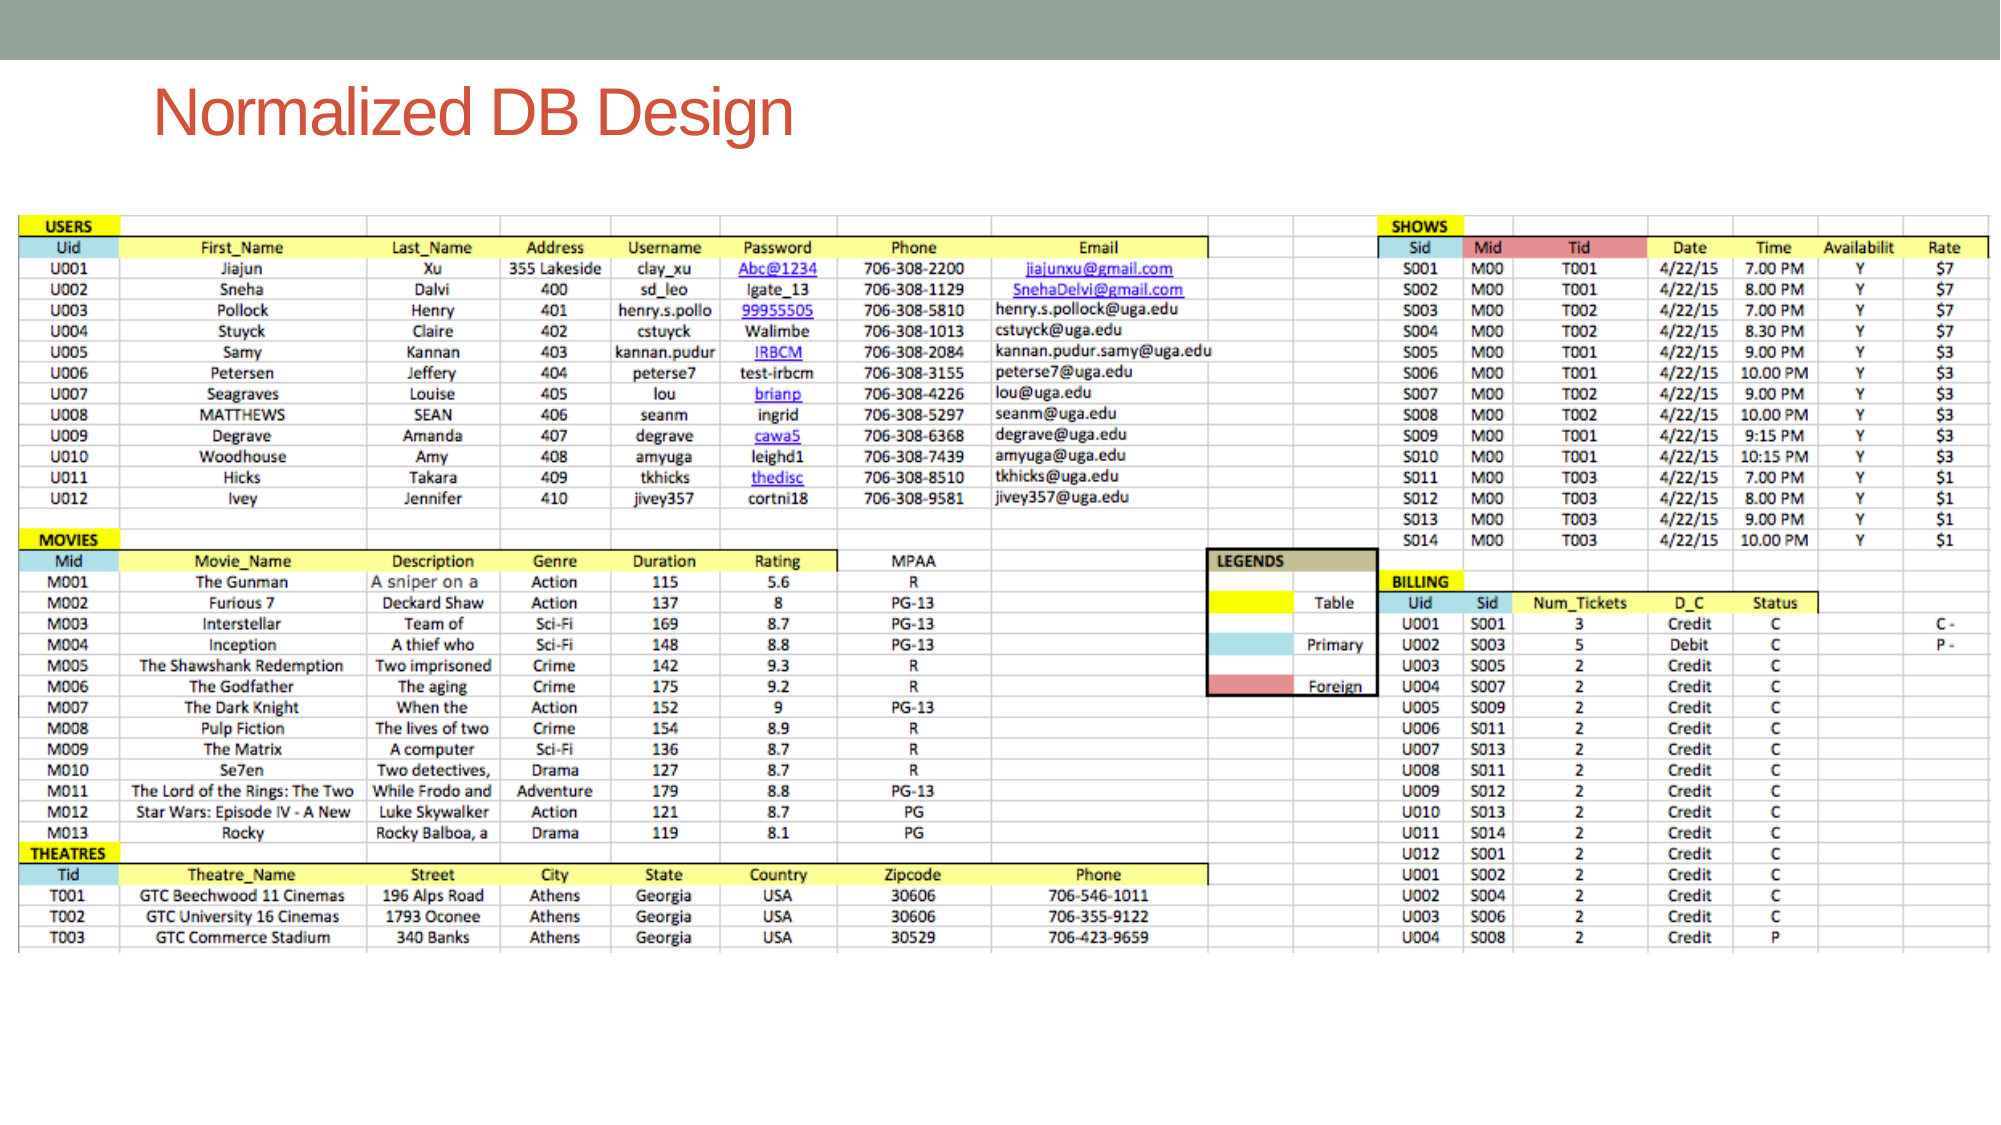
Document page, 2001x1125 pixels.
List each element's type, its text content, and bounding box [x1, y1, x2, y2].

title Normalized DB Design [137, 59, 1863, 157]
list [0, 206, 1998, 974]
